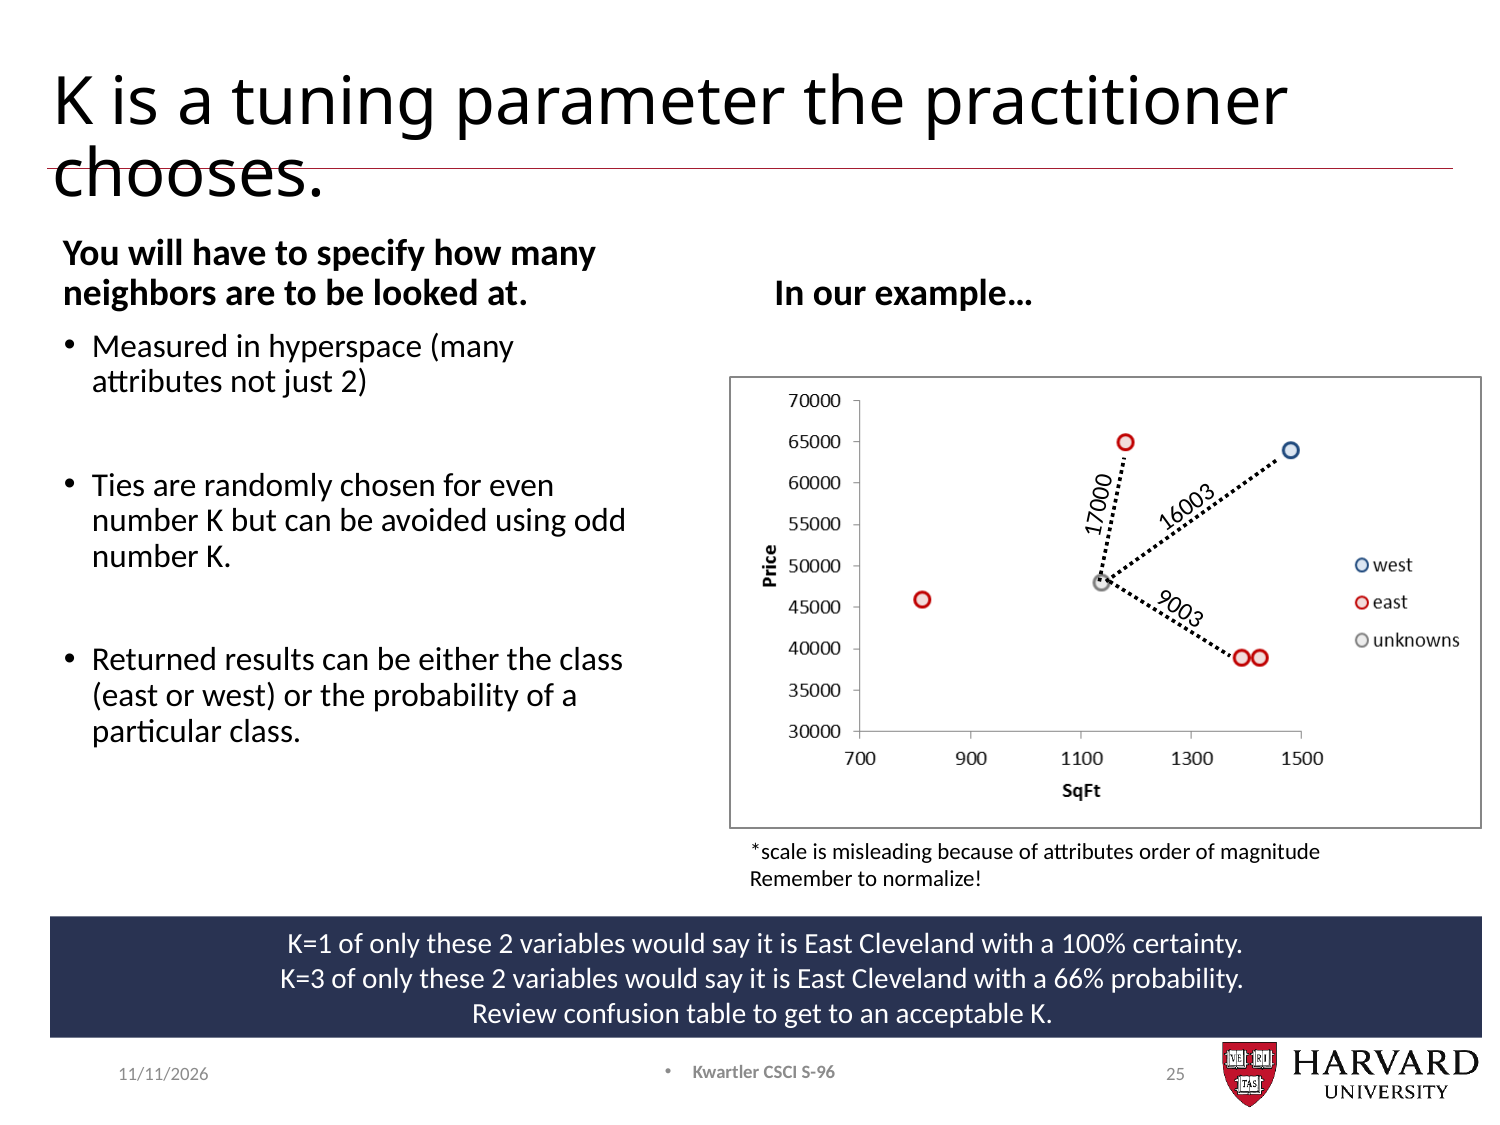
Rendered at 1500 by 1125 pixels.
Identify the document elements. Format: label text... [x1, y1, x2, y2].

text_box *scale is misleading because of attributes order of magnitude Remember to normalize! [735, 830, 1337, 899]
picture [729, 376, 1482, 830]
footer Kwartler CSCI S-96 [496, 1042, 1004, 1103]
picture [1200, 1024, 1500, 1125]
text_box K=1 of only these 2 variables would say it is East Cleveland with a 100% certainty. K=3 of only these 2 variables would say it is East Cleveland with a 66% probability. Review confusion table to get to an acceptable K. [49, 915, 1483, 1039]
list You will have to specify how many neighbors are to be looked at. [47, 186, 683, 322]
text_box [1099, 457, 1125, 582]
list Measured in hyperspace (many attributes not just 2) Ties are randomly chosen for even number K but can be avoided using odd number K. Returned results can be either the class (east or west) or the probability of a particular class. [48, 322, 657, 888]
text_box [1109, 581, 1230, 656]
list In our example… [759, 185, 1398, 321]
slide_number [103, 1042, 441, 1103]
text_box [1125, 458, 1279, 582]
title K is a tuning parameter the practitioner chooses. [37, 59, 1463, 157]
slide_number 25 [1059, 1042, 1200, 1103]
